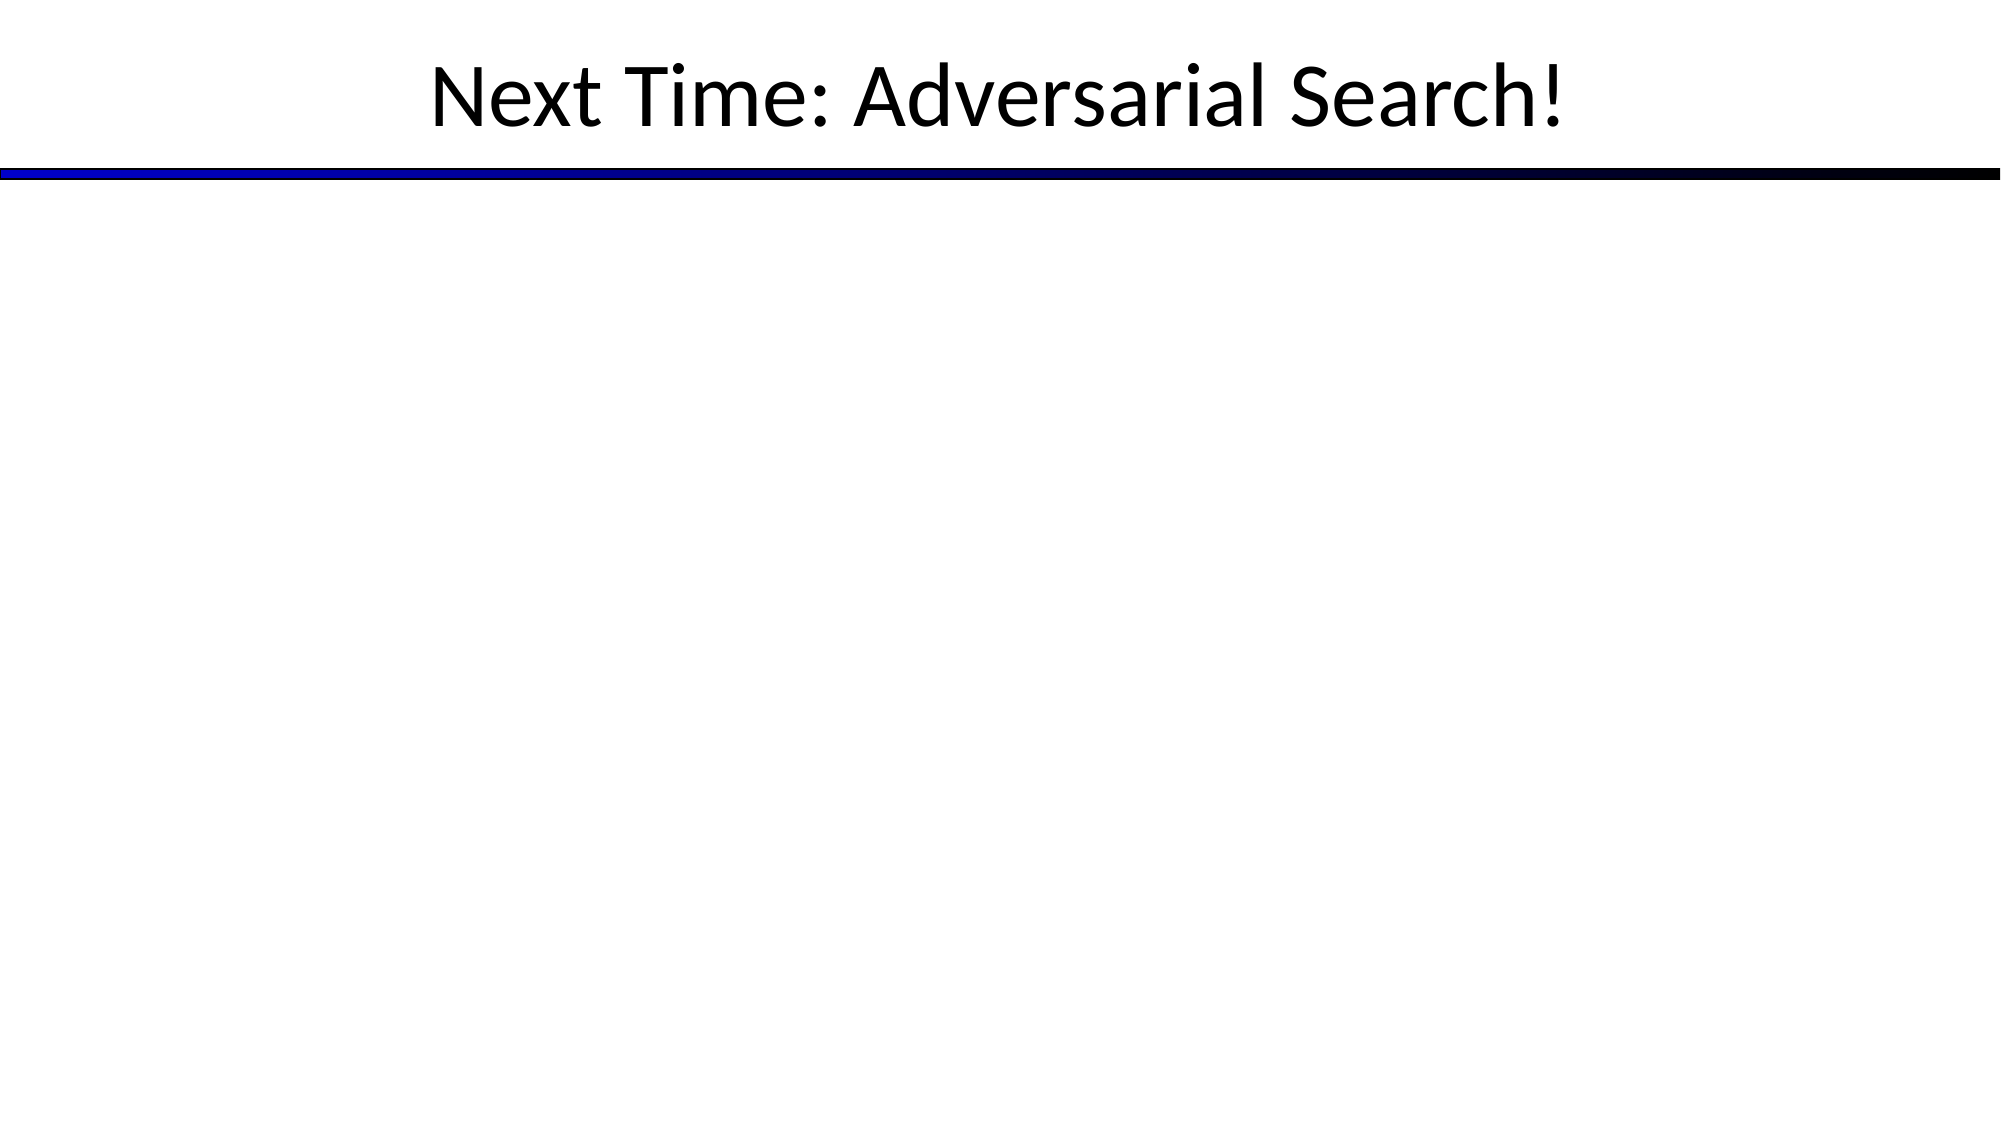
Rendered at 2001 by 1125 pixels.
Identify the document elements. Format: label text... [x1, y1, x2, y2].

title Next Time: Adversarial Search! [0, 0, 2000, 184]
